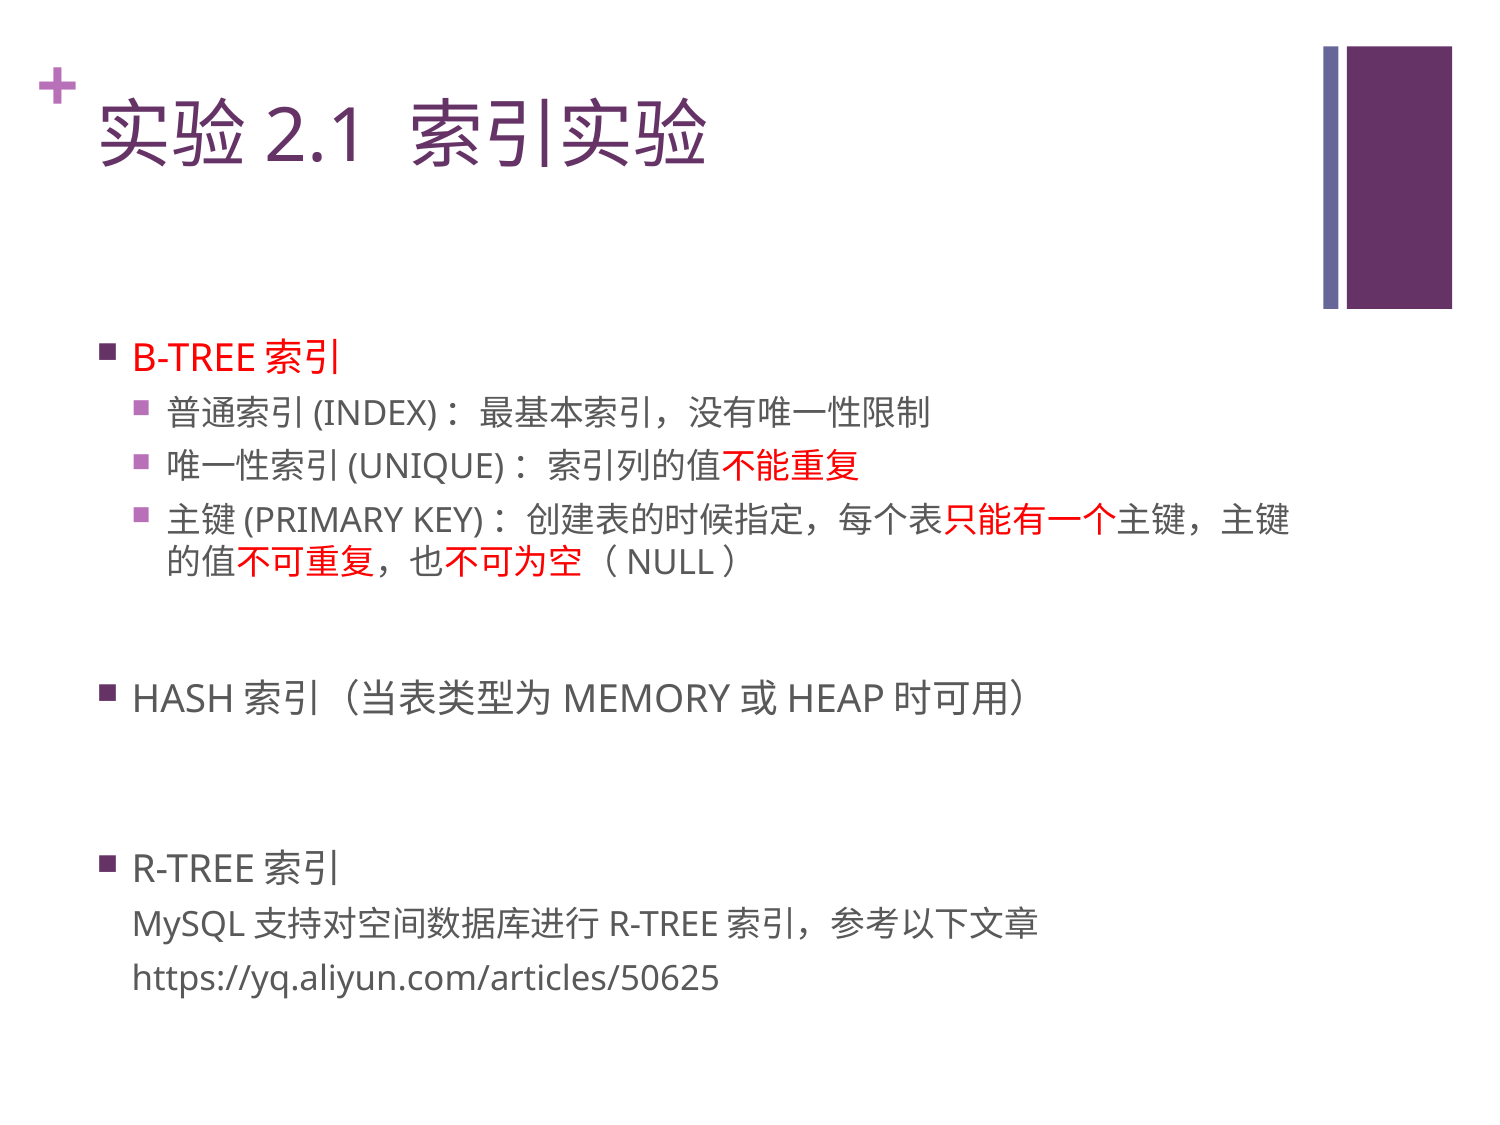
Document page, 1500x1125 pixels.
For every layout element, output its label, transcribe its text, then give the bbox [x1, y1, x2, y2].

title 实验2.1 索引实验 [81, 79, 1322, 263]
list B-TREE索引 普通索引(INDEX)：最基本索引，没有唯一性限制 唯一性索引(UNIQUE)：索引列的值不能重复 主键(PRIMARY KEY)：创建表的时候指定，每个表只能有一个主键，主键的值不可重复，也不可为空（NULL） HASH索引（当表类型为MEMORY或HEAP时可用） R-TREE索引 MySQL支持对空间数据库进行R-TREE索引，参考以下文章 https://yq.aliyun.com/articles/50625 [81, 324, 1322, 1005]
